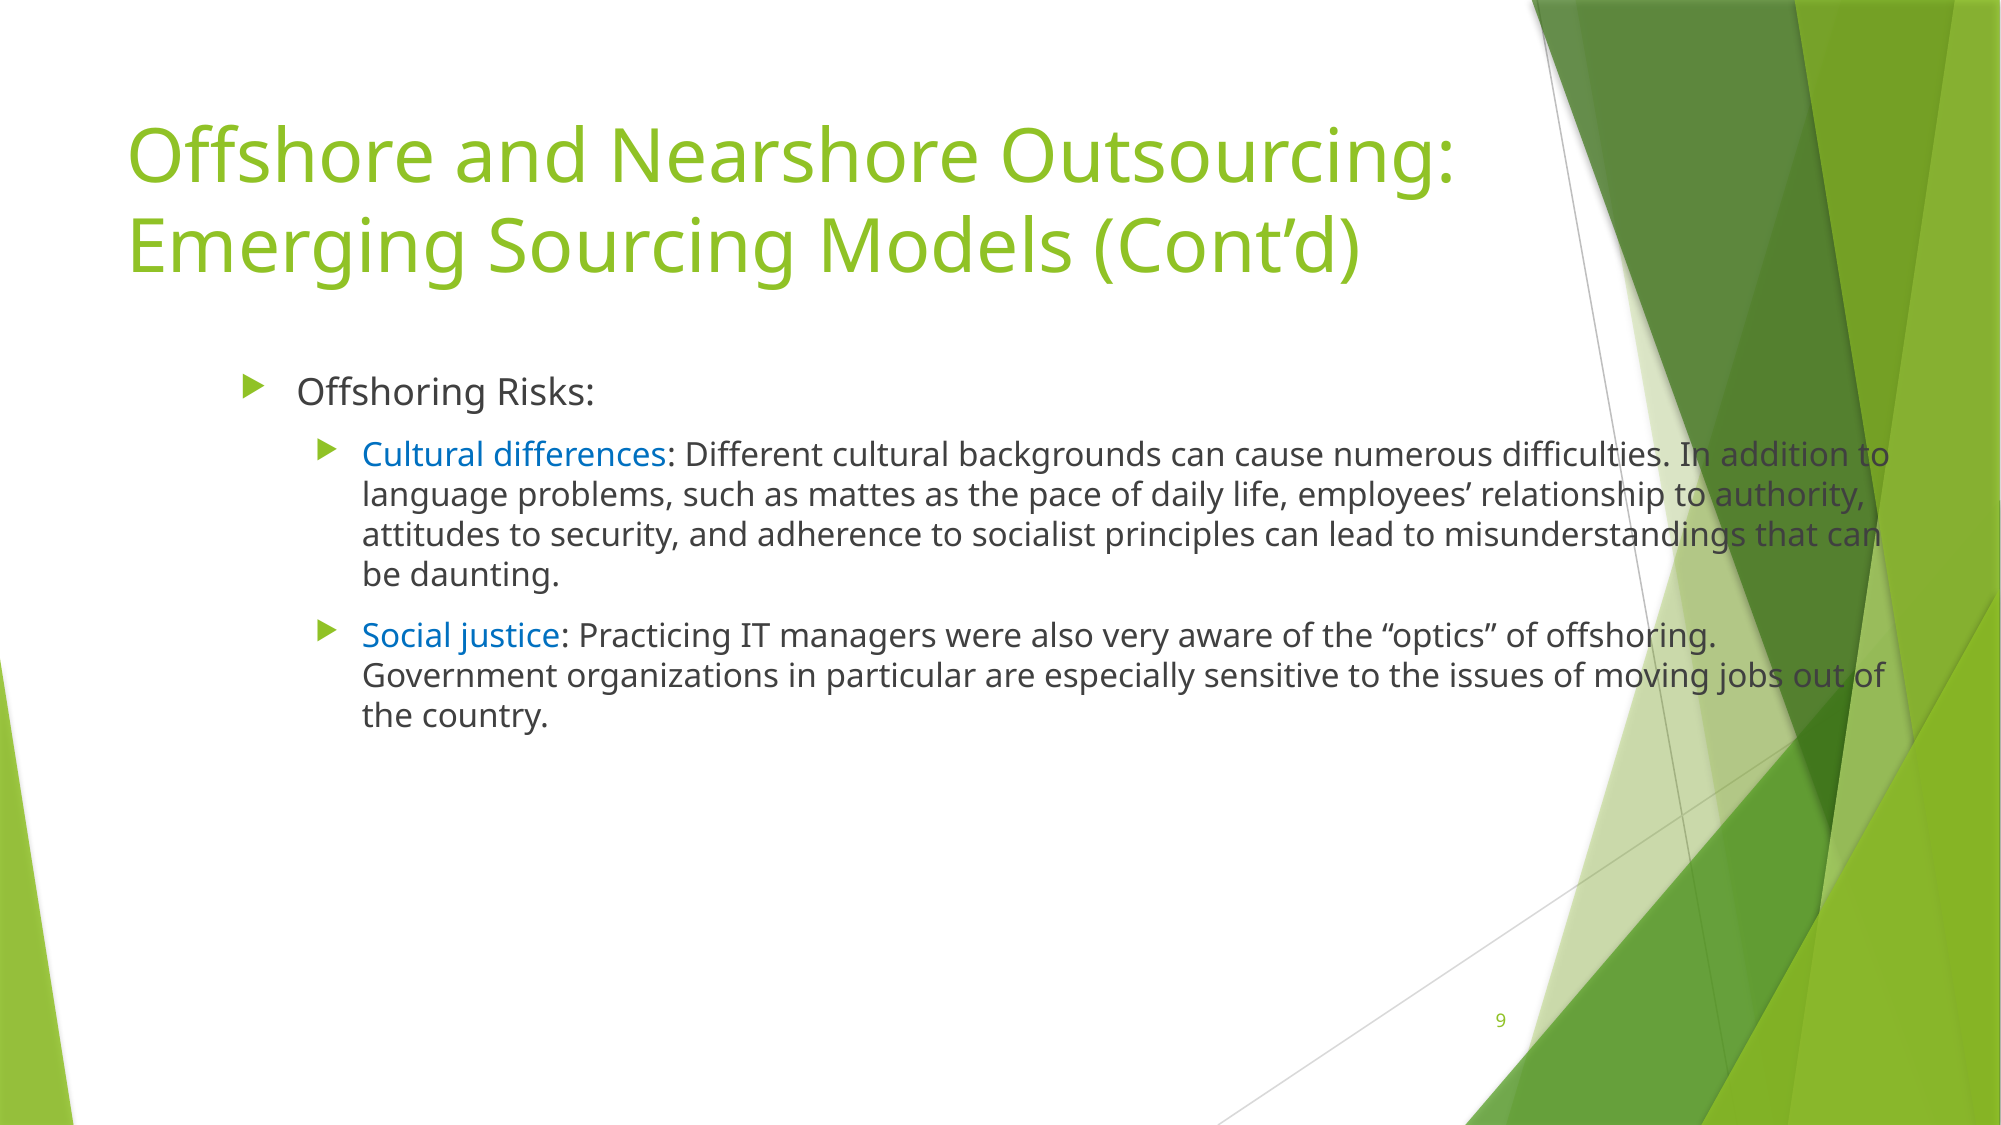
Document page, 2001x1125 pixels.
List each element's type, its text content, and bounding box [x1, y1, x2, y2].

title Offshore and Nearshore Outsourcing: Emerging Sourcing Models (Cont’d) [111, 99, 1522, 317]
slide_number 9 [1409, 991, 1522, 1051]
list Offshoring Risks: Cultural differences: Different cultural backgrounds can cause numerous difficulties. In addition to language problems, such as mattes as the pace of daily life, employees’ relationship to authority, attitudes to security, and adherence to socialist principles can lead to misunderstandings that can be daunting. Social justice: Practicing IT managers were also very aware of the “optics” of offshoring. Government organizations in particular are especially sensitive to the issues of moving jobs out of the country. [225, 360, 1920, 1037]
